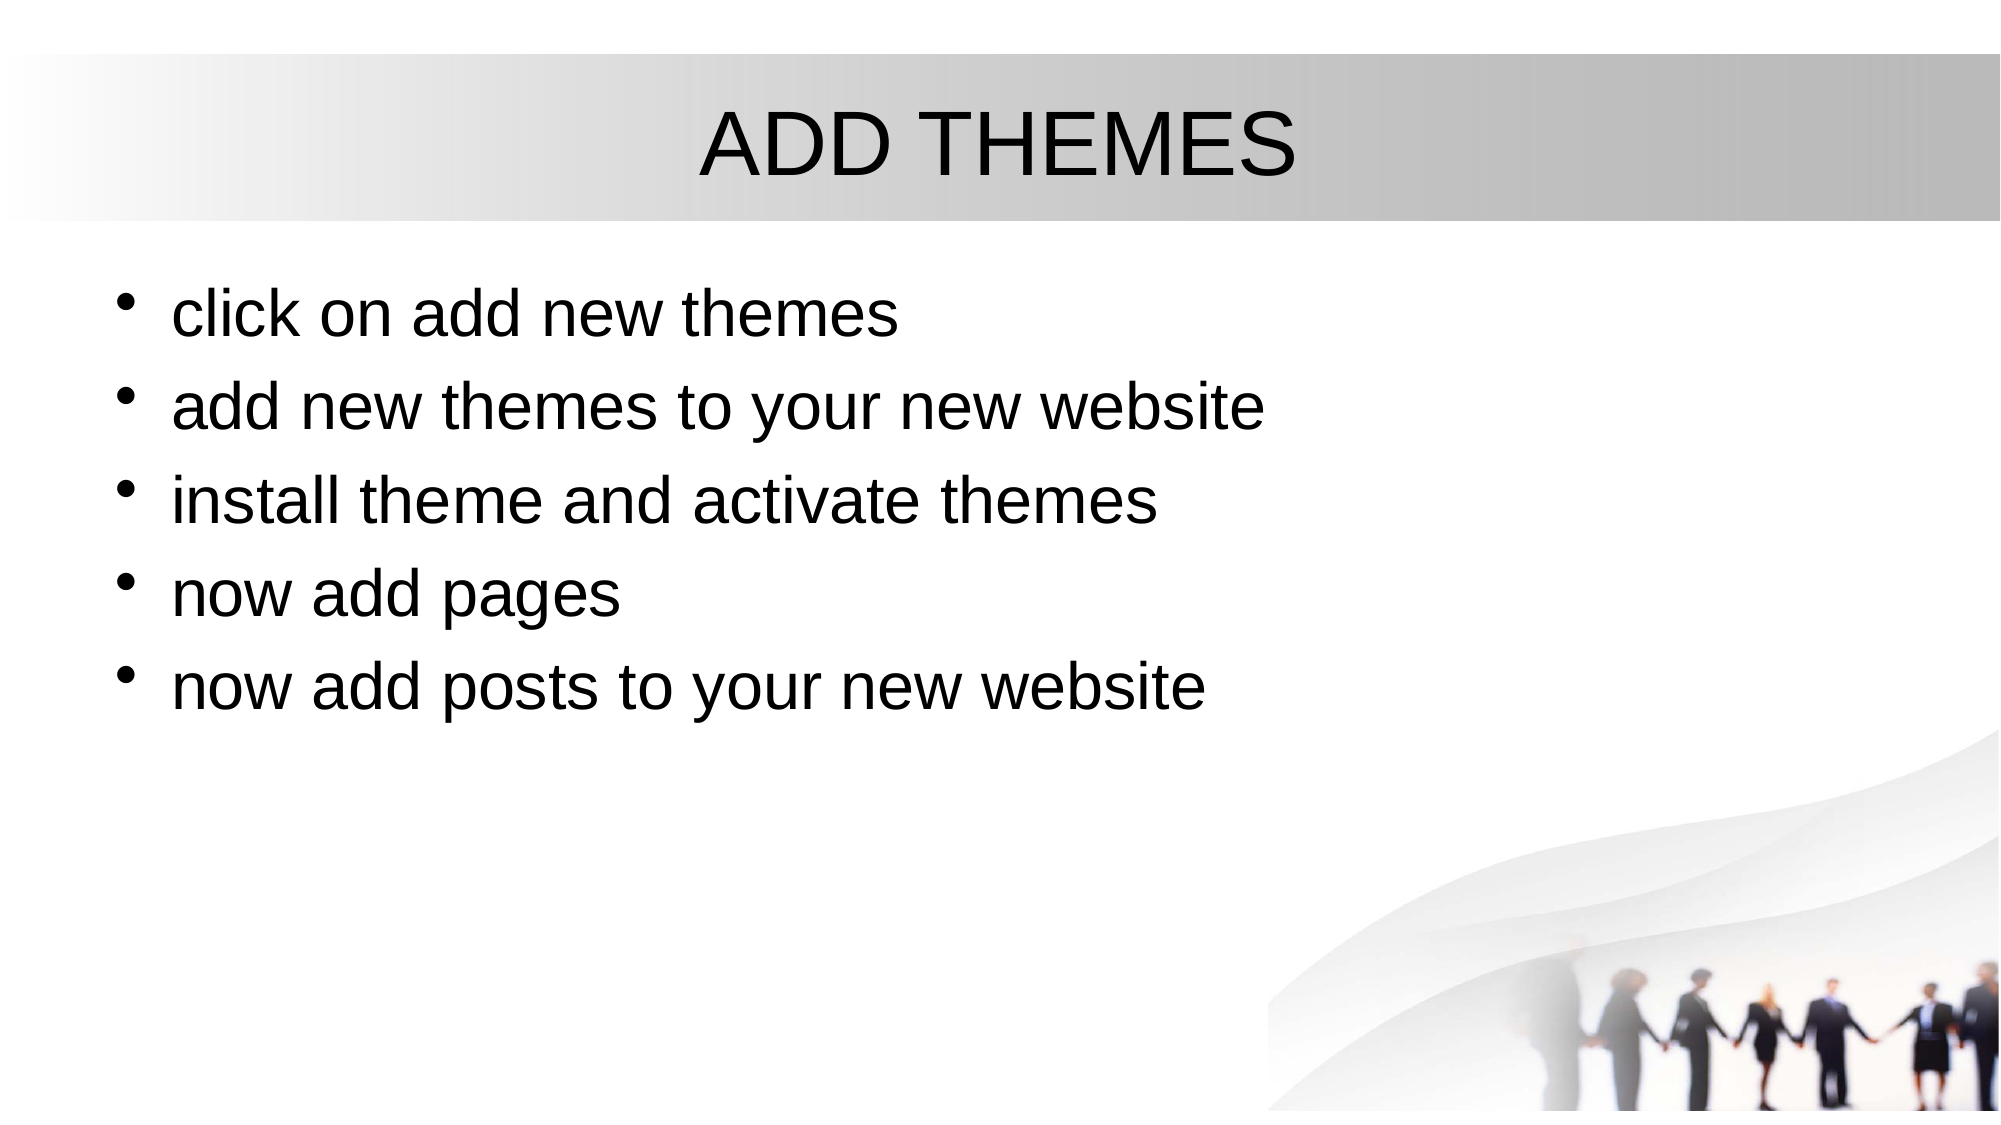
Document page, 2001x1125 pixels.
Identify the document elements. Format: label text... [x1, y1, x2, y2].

title ADD THEMES [99, 44, 1901, 233]
picture [1268, 728, 1999, 1111]
list click on add new themes add new themes to your new website install theme and activate themes now add pages now add posts to your new website [99, 262, 1901, 1006]
